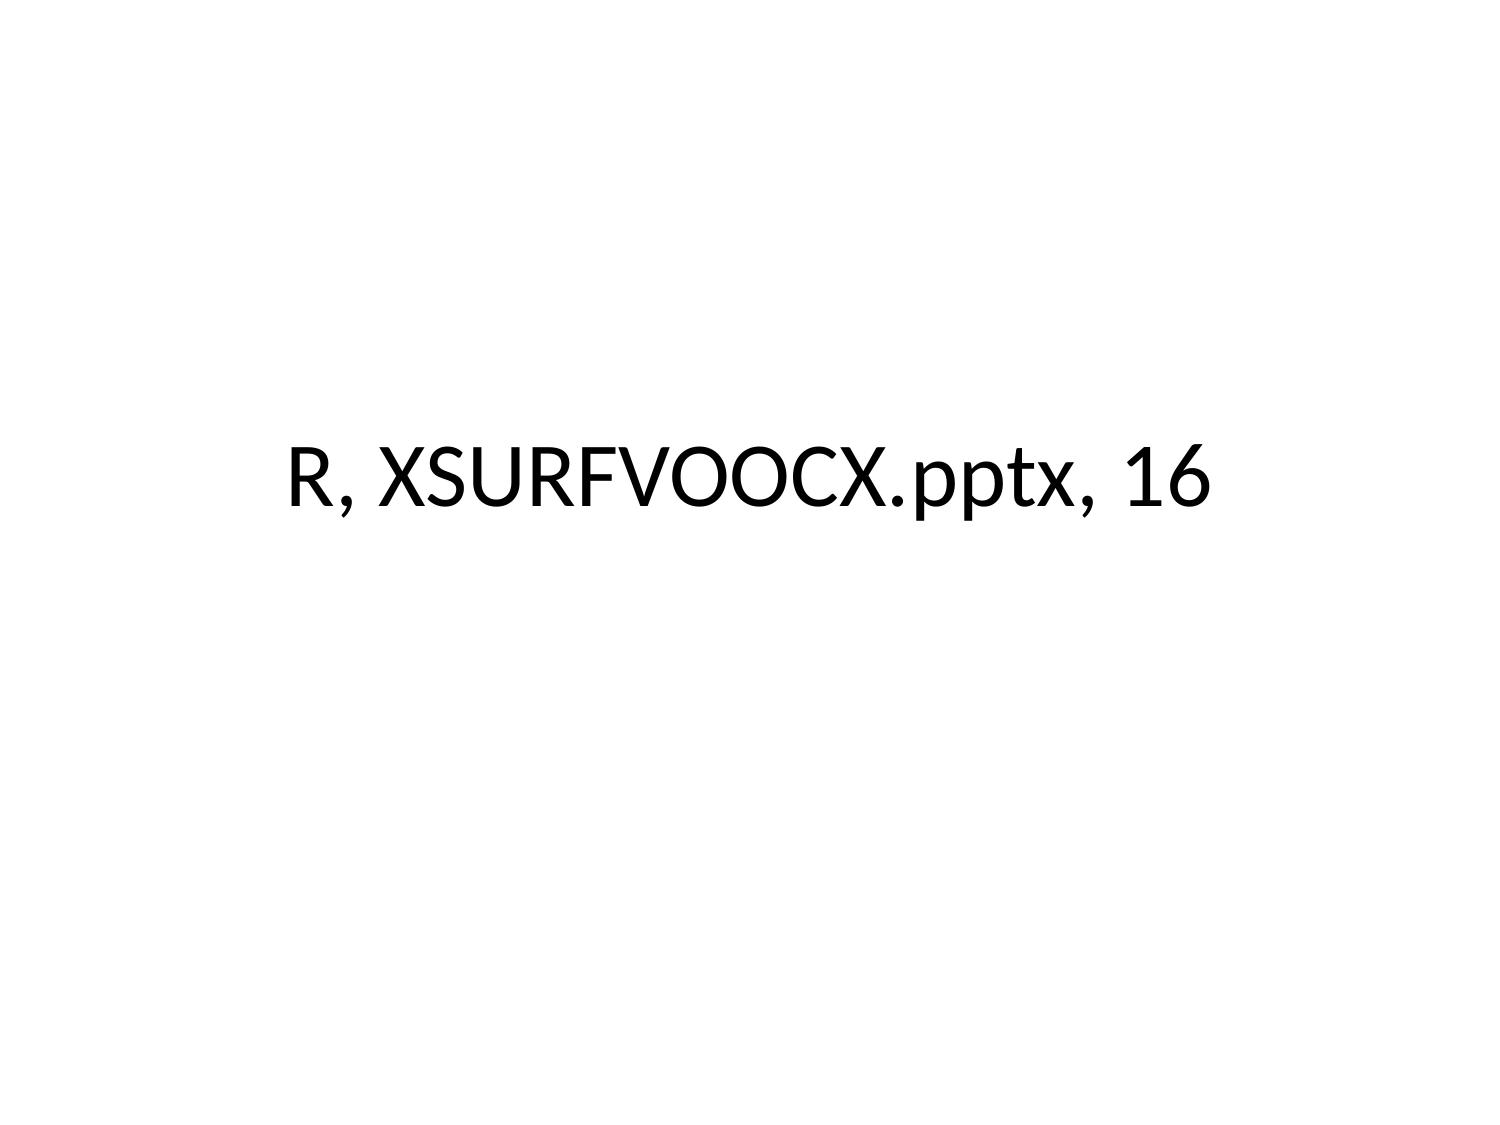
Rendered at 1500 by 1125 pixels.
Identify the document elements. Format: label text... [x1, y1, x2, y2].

title R, XSURFVOOCX.pptx, 16 [112, 349, 1388, 591]
